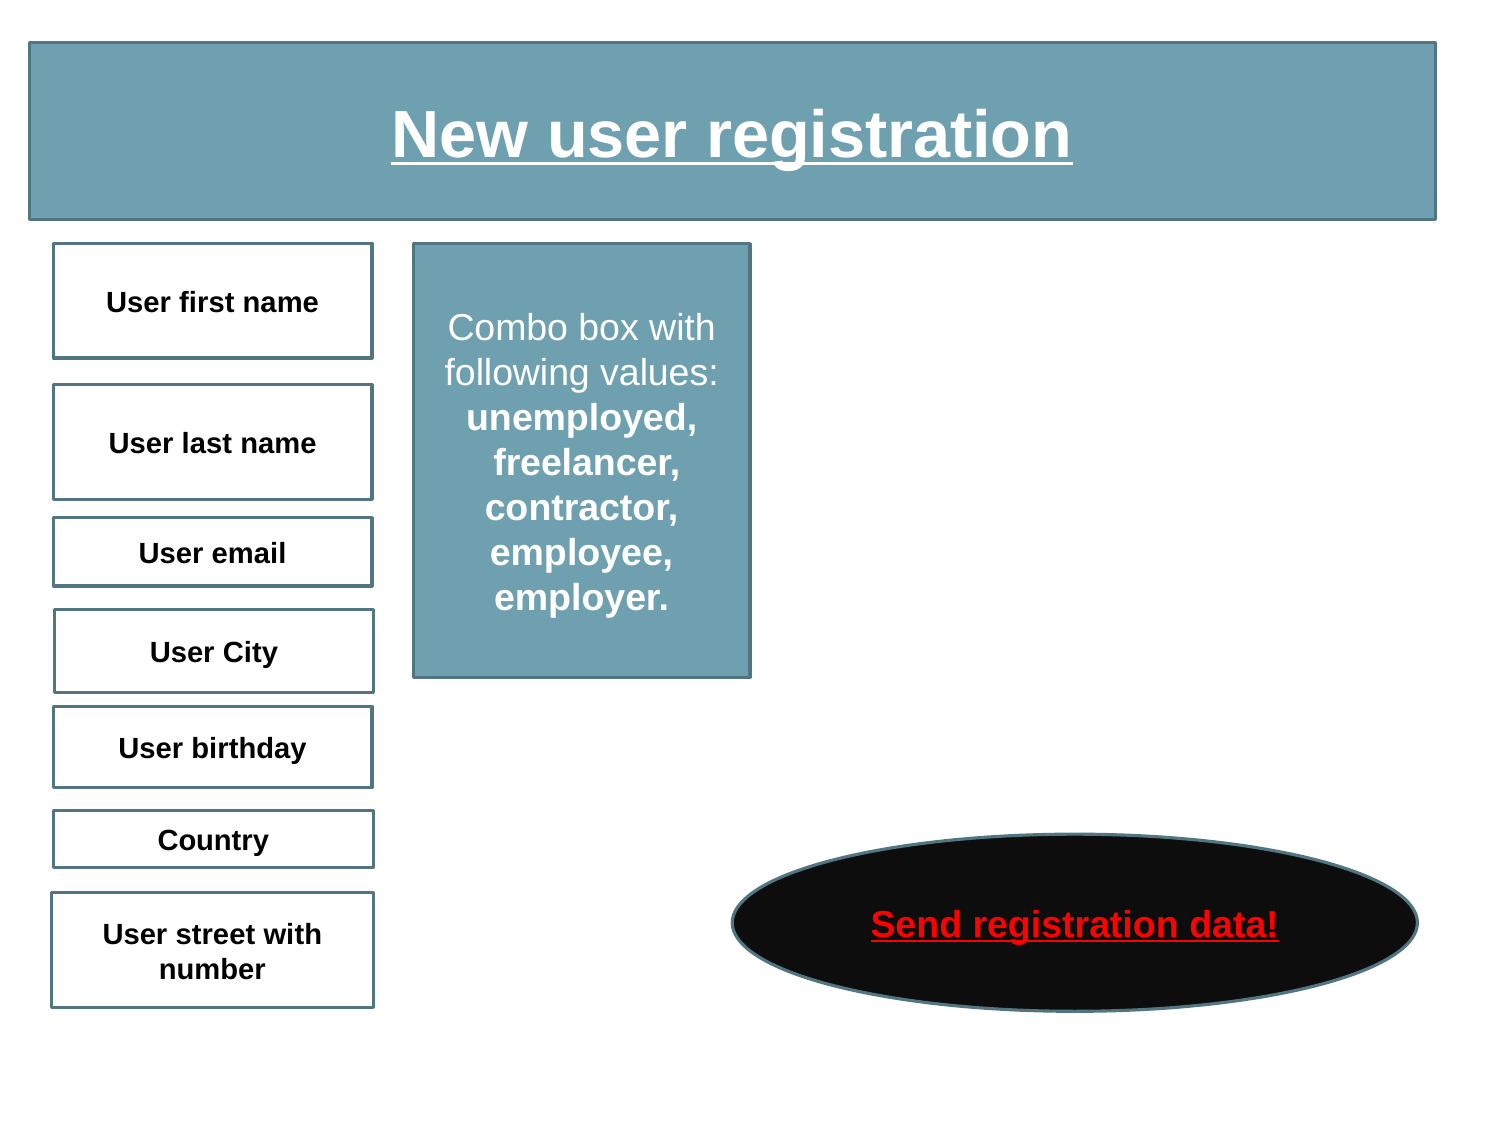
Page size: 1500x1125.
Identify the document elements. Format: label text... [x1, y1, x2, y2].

text_box New user registration [28, 41, 1437, 221]
text_box Send registration data! [730, 832, 1419, 1013]
text_box User email [52, 516, 374, 588]
text_box User street with number [50, 891, 375, 1009]
text_box User birthday [52, 705, 374, 789]
text_box Combo box with following values: unemployed, freelancer, contractor, employee, employer. [412, 242, 752, 679]
text_box User first name [52, 242, 374, 360]
text_box User last name [52, 383, 374, 501]
text_box User City [53, 608, 375, 694]
text_box Country [52, 809, 375, 869]
